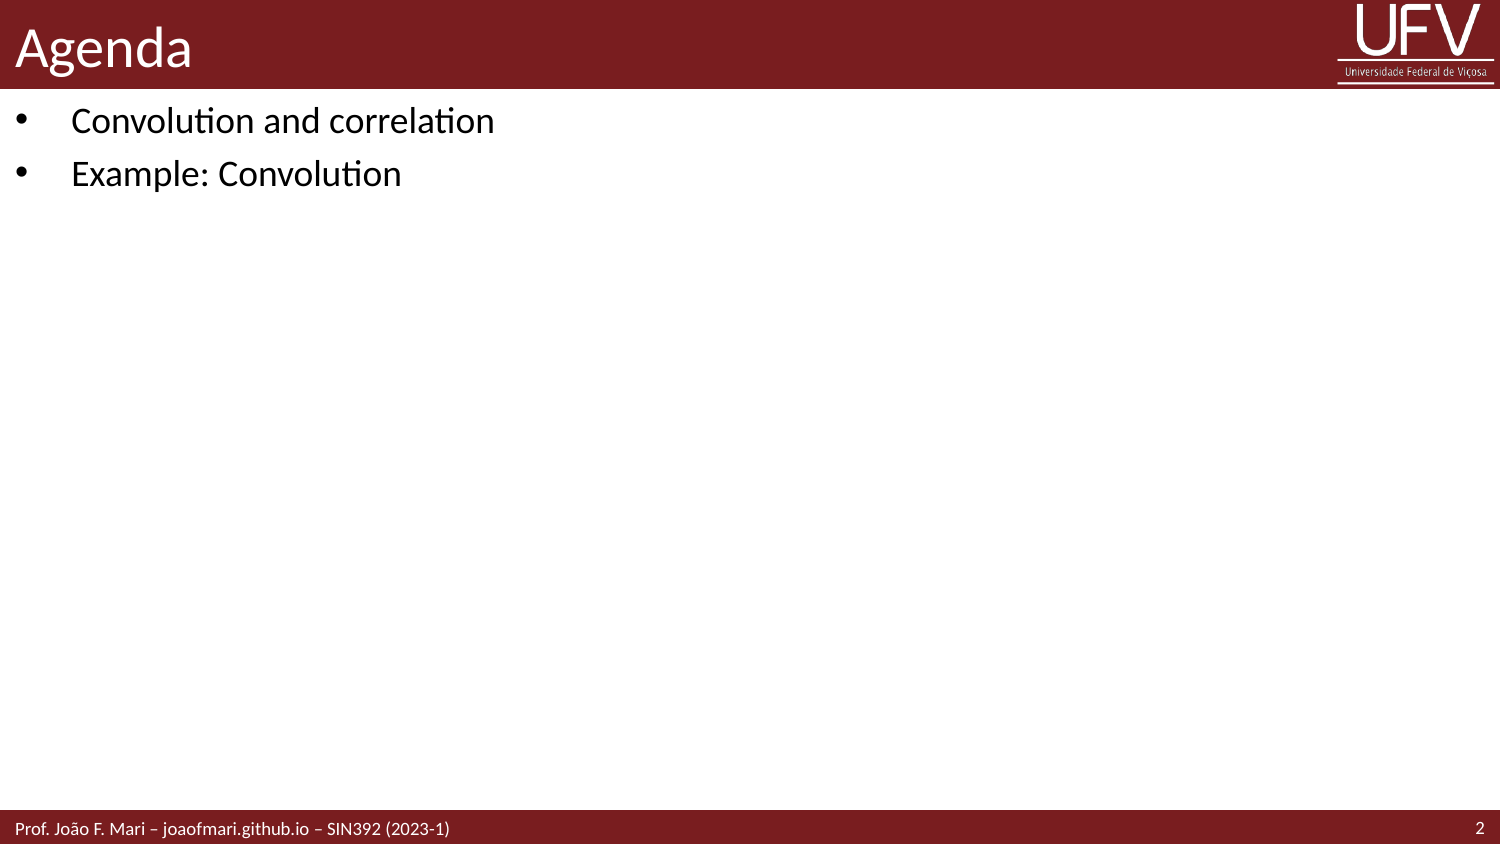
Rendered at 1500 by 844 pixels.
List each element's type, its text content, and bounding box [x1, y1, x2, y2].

slide_number 2 [1328, 811, 1500, 844]
title Agenda [0, 0, 1500, 88]
list Convolution and correlation Example: Convolution [0, 88, 1500, 812]
footer Prof. João F. Mari – joaofmari.github.io – SIN392 (2023-1) [0, 812, 1034, 844]
